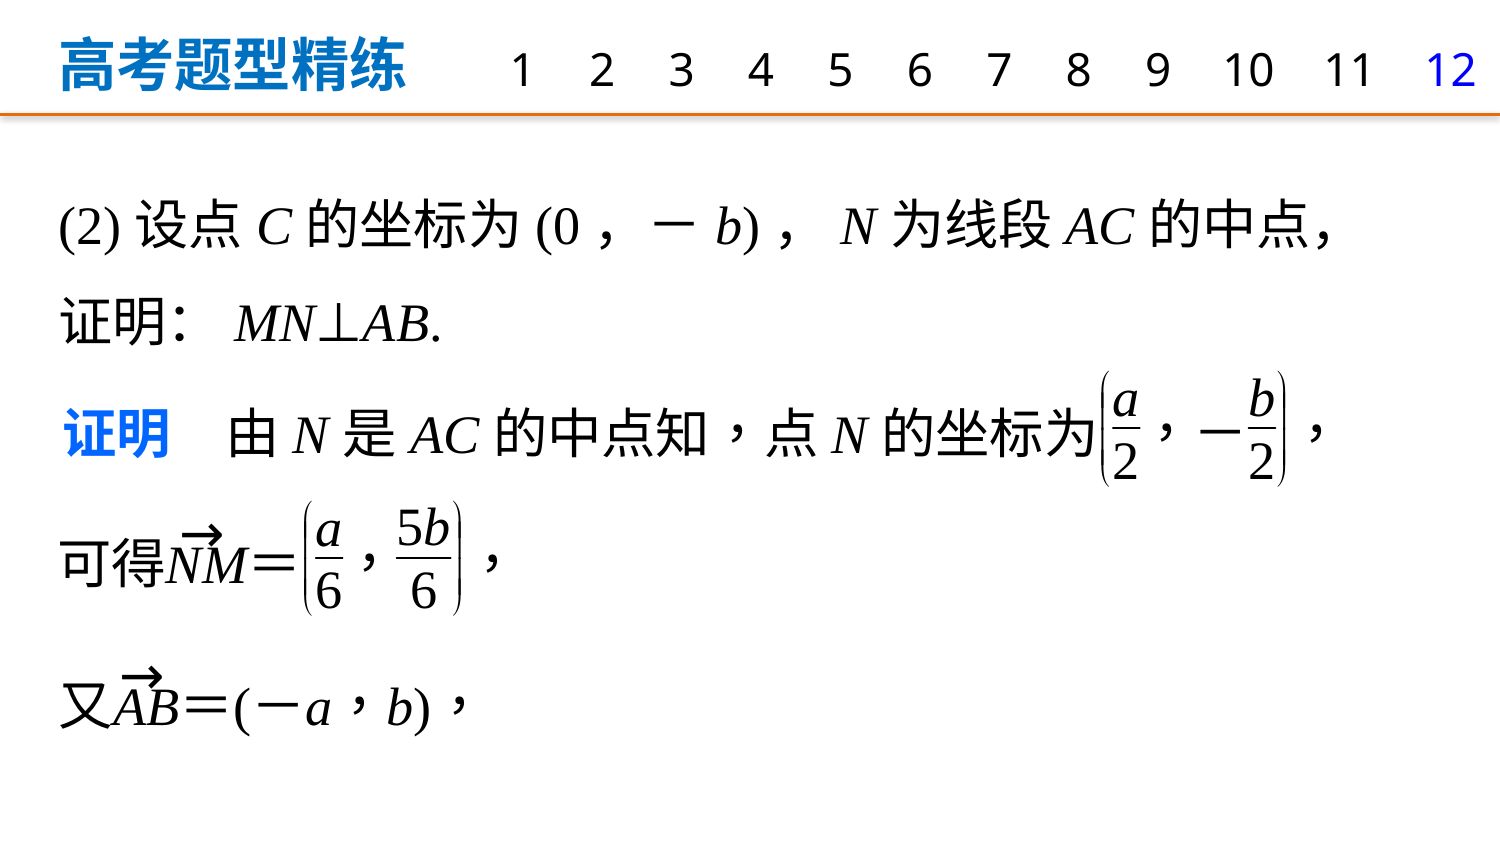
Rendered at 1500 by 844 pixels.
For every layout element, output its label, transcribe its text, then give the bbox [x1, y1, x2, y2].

text_box 6 [885, 36, 955, 106]
text_box 2 [567, 36, 637, 106]
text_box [57, 496, 1465, 639]
text_box 高考题型精练 [43, 20, 423, 105]
text_box (2)设点C的坐标为(0，－b)，N为线段AC的中点， 证明：MN⊥AB. [43, 150, 1454, 360]
text_box 7 [964, 36, 1035, 106]
text_box 1 [488, 36, 558, 106]
text_box 11 [1304, 39, 1396, 104]
text_box 4 [726, 36, 796, 106]
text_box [58, 639, 1466, 836]
text_box 12 [1405, 39, 1497, 104]
text_box 10 [1202, 39, 1295, 104]
text_box 3 [646, 36, 717, 106]
text_box 8 [1044, 36, 1114, 106]
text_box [61, 366, 1472, 563]
text_box 9 [1123, 36, 1193, 106]
text_box 5 [805, 36, 876, 106]
